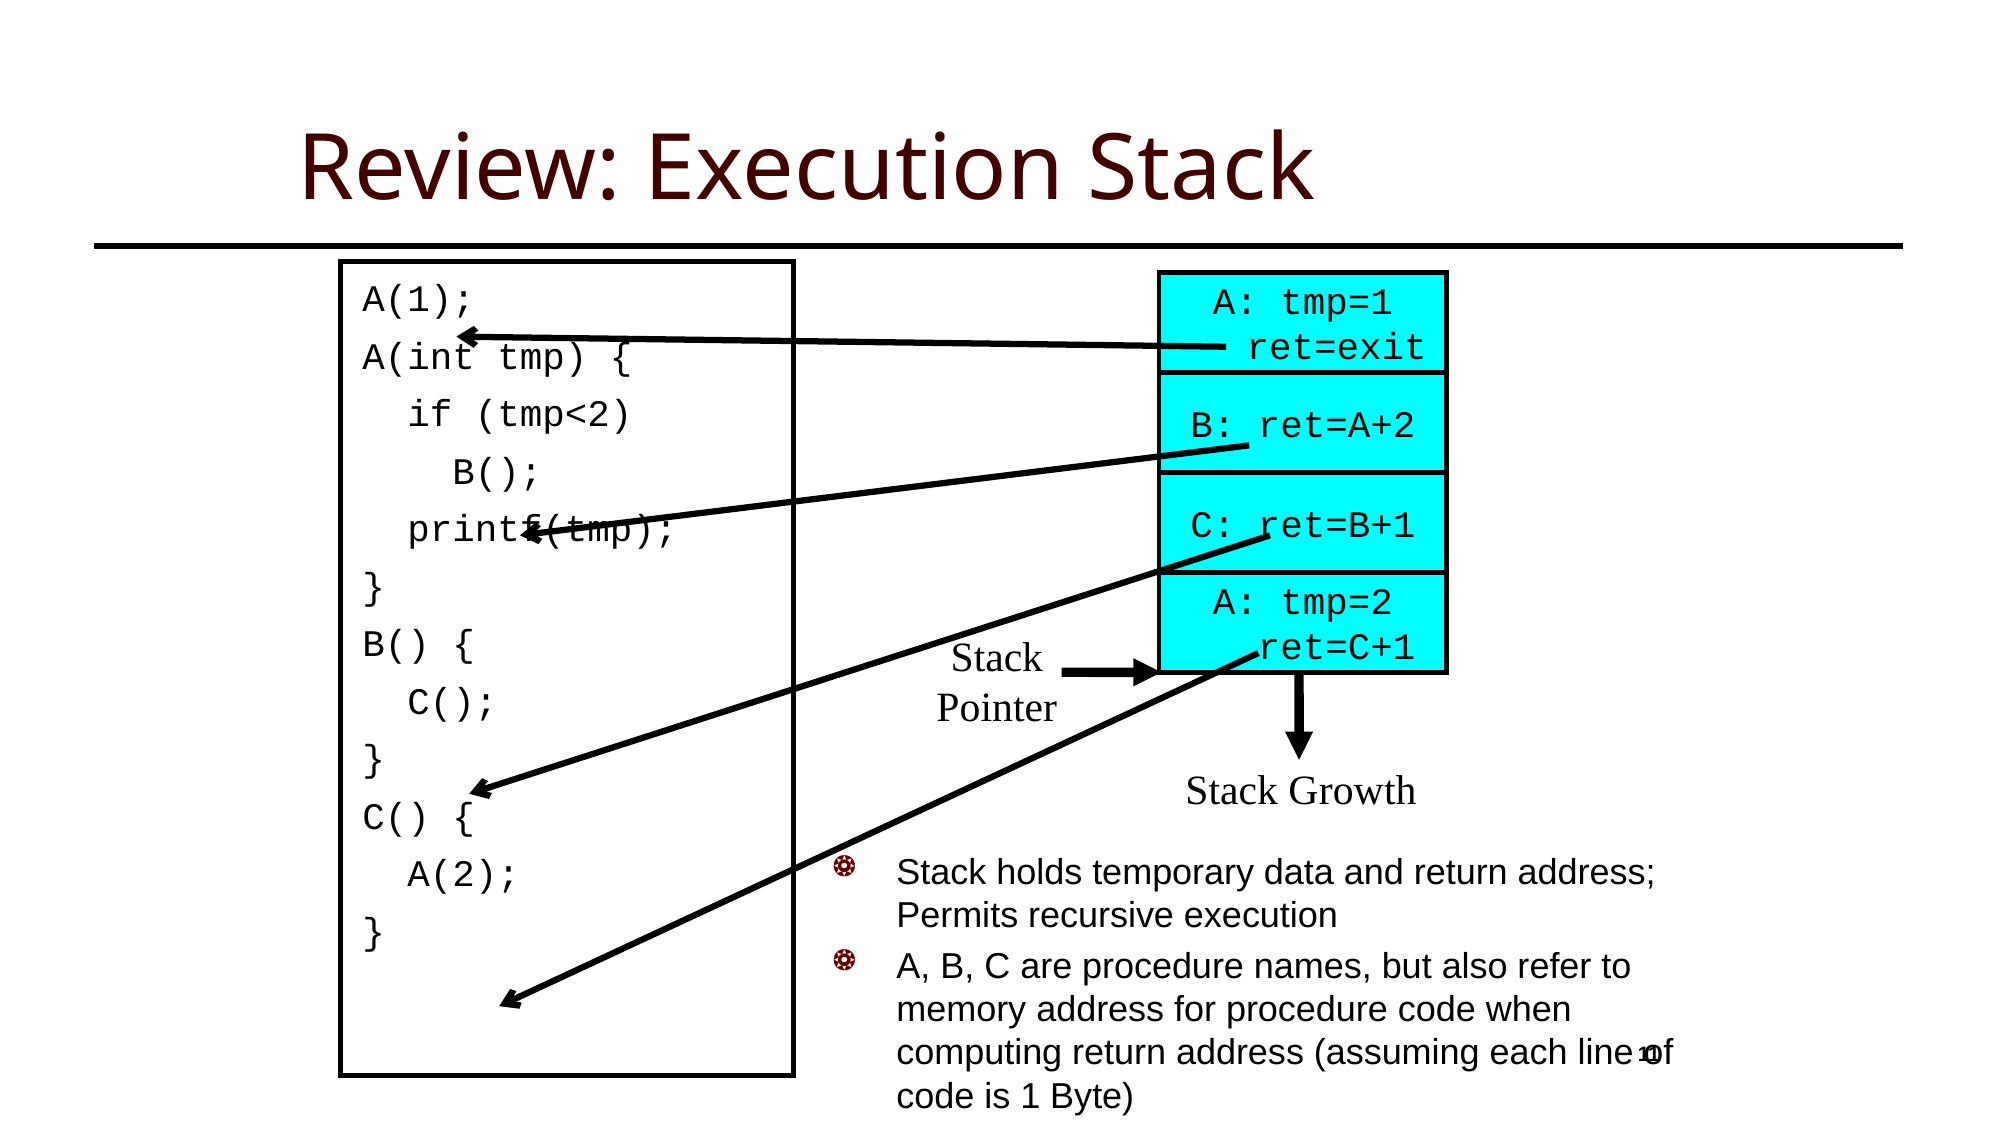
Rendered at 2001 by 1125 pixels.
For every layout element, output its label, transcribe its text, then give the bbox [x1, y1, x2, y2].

text_box B: ret=A+2 [1159, 372, 1447, 472]
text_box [468, 535, 1271, 795]
text_box A: tmp=2 ret=C+1 [1276, 573, 1447, 673]
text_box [498, 652, 1259, 1007]
slide_number 11 [1324, 1033, 1676, 1109]
text_box [1292, 672, 1306, 755]
text_box A: tmp=1 ret=exit [1159, 272, 1447, 372]
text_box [340, 260, 794, 1078]
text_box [519, 445, 1250, 533]
list Stack holds temporary data and return address; Permits recursive execution A, B, C are procedure names, but also refer to memory address for procedure code when computing return address (assuming each line of code is 1 Byte) [814, 840, 1751, 1125]
title Review: Execution Stack [282, 37, 1726, 226]
text_box Stack Growth [1263, 755, 1432, 821]
text_box C: ret=B+1 [1254, 472, 1447, 573]
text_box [456, 336, 1227, 347]
